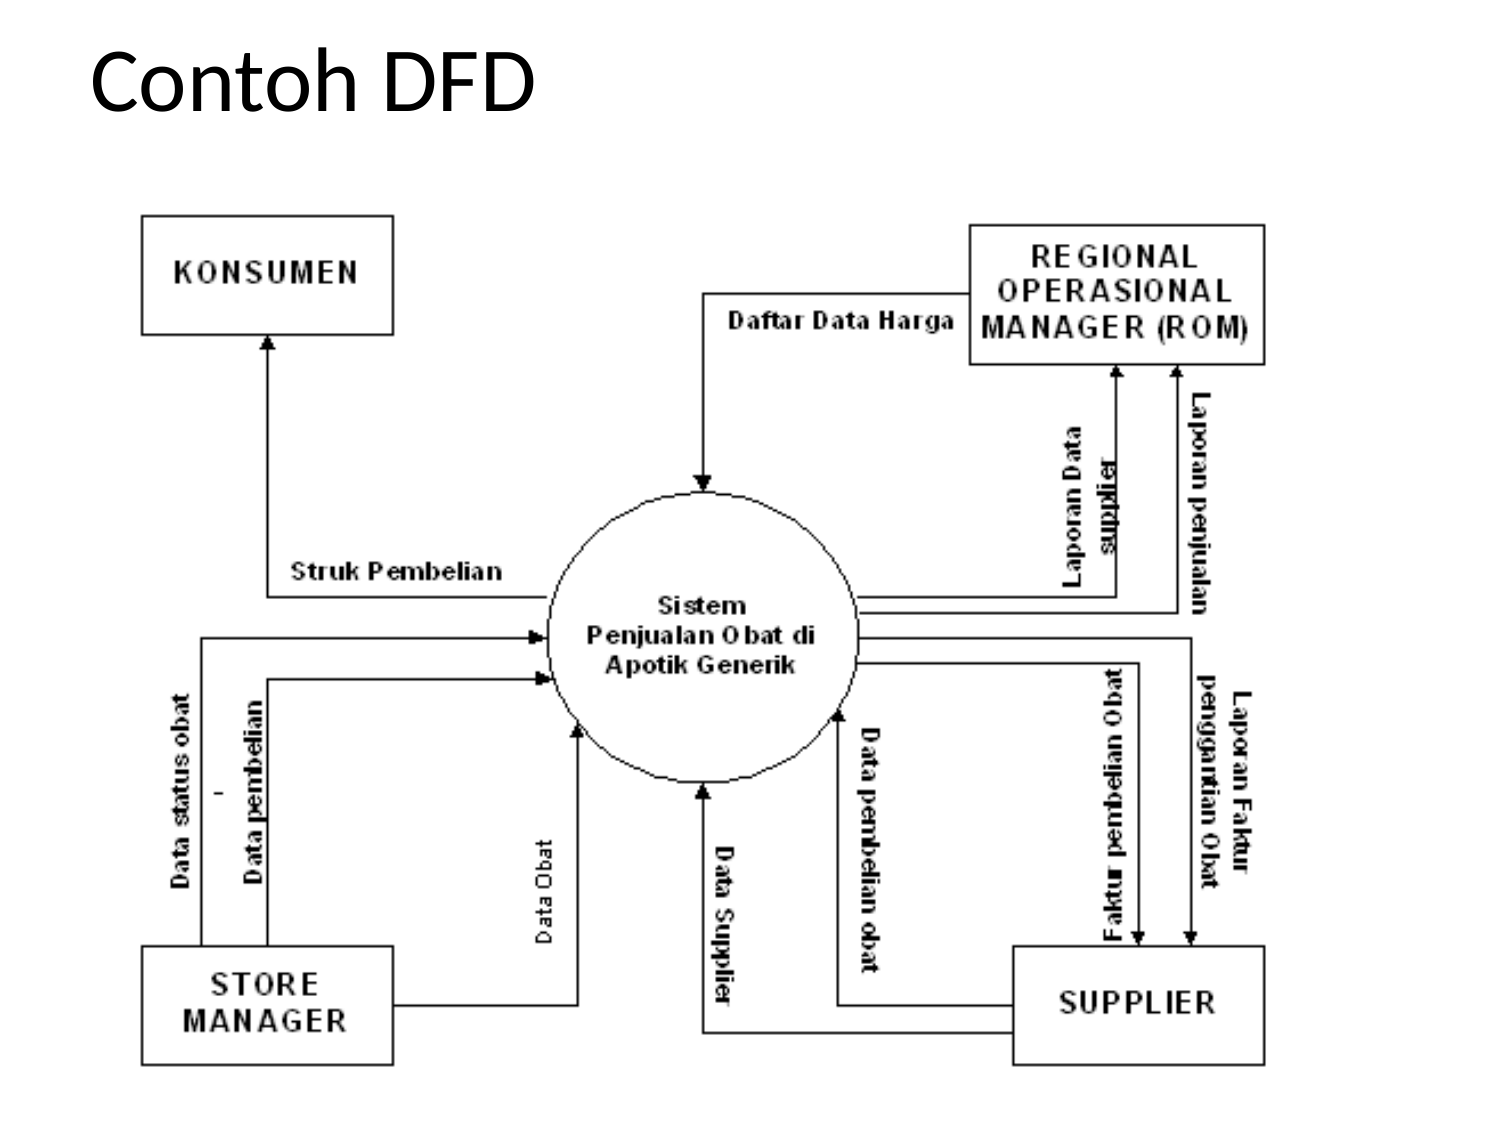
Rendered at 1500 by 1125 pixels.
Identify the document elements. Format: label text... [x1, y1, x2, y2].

title Contoh DFD [75, 0, 1425, 175]
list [137, 154, 1412, 1070]
